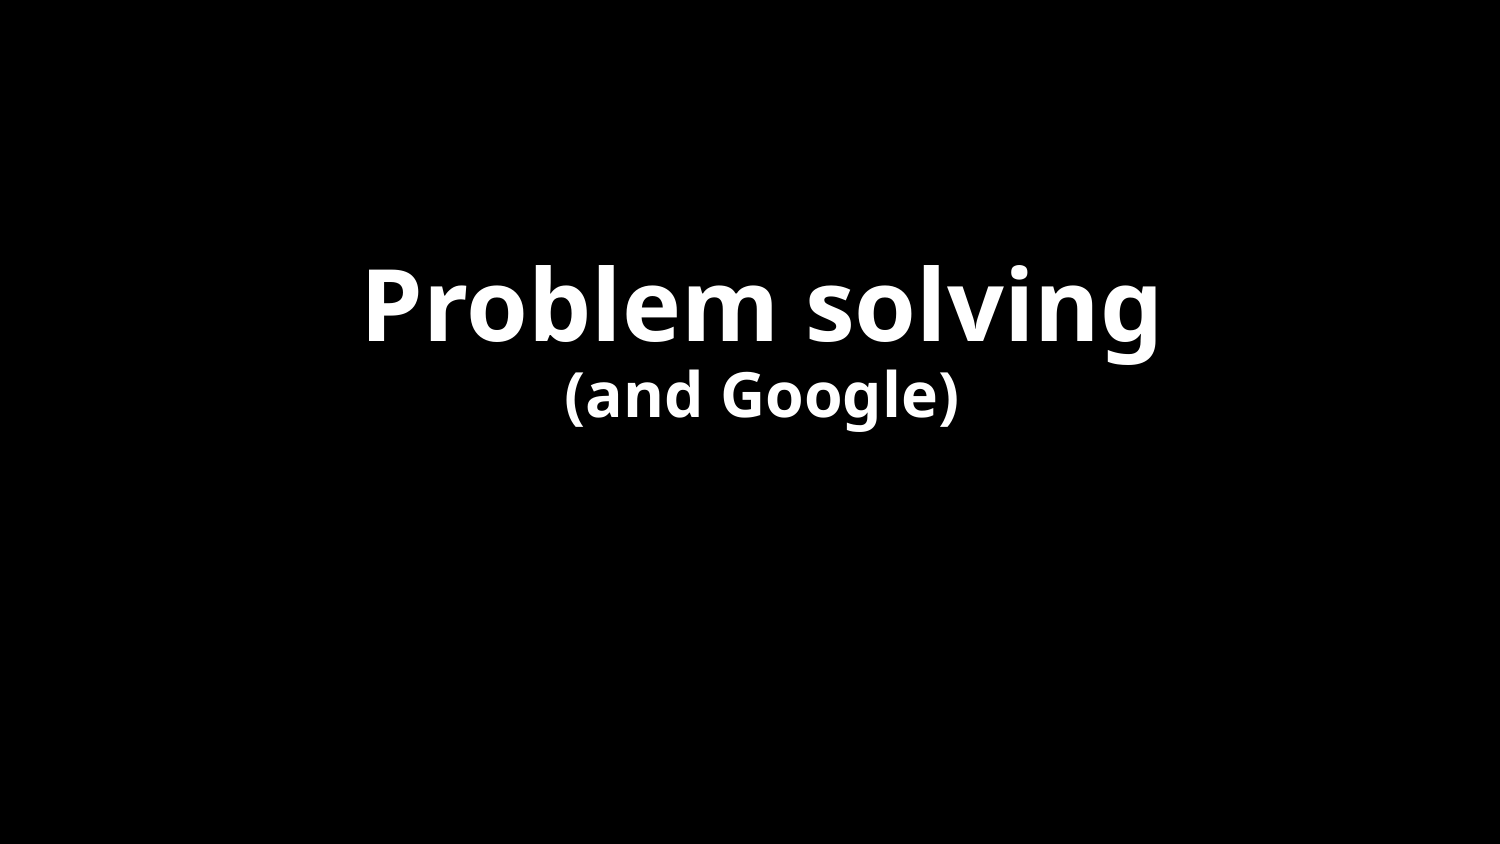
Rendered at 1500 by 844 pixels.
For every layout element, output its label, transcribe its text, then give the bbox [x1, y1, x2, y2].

text_box Problem solving (and Google) [12, 363, 1500, 437]
